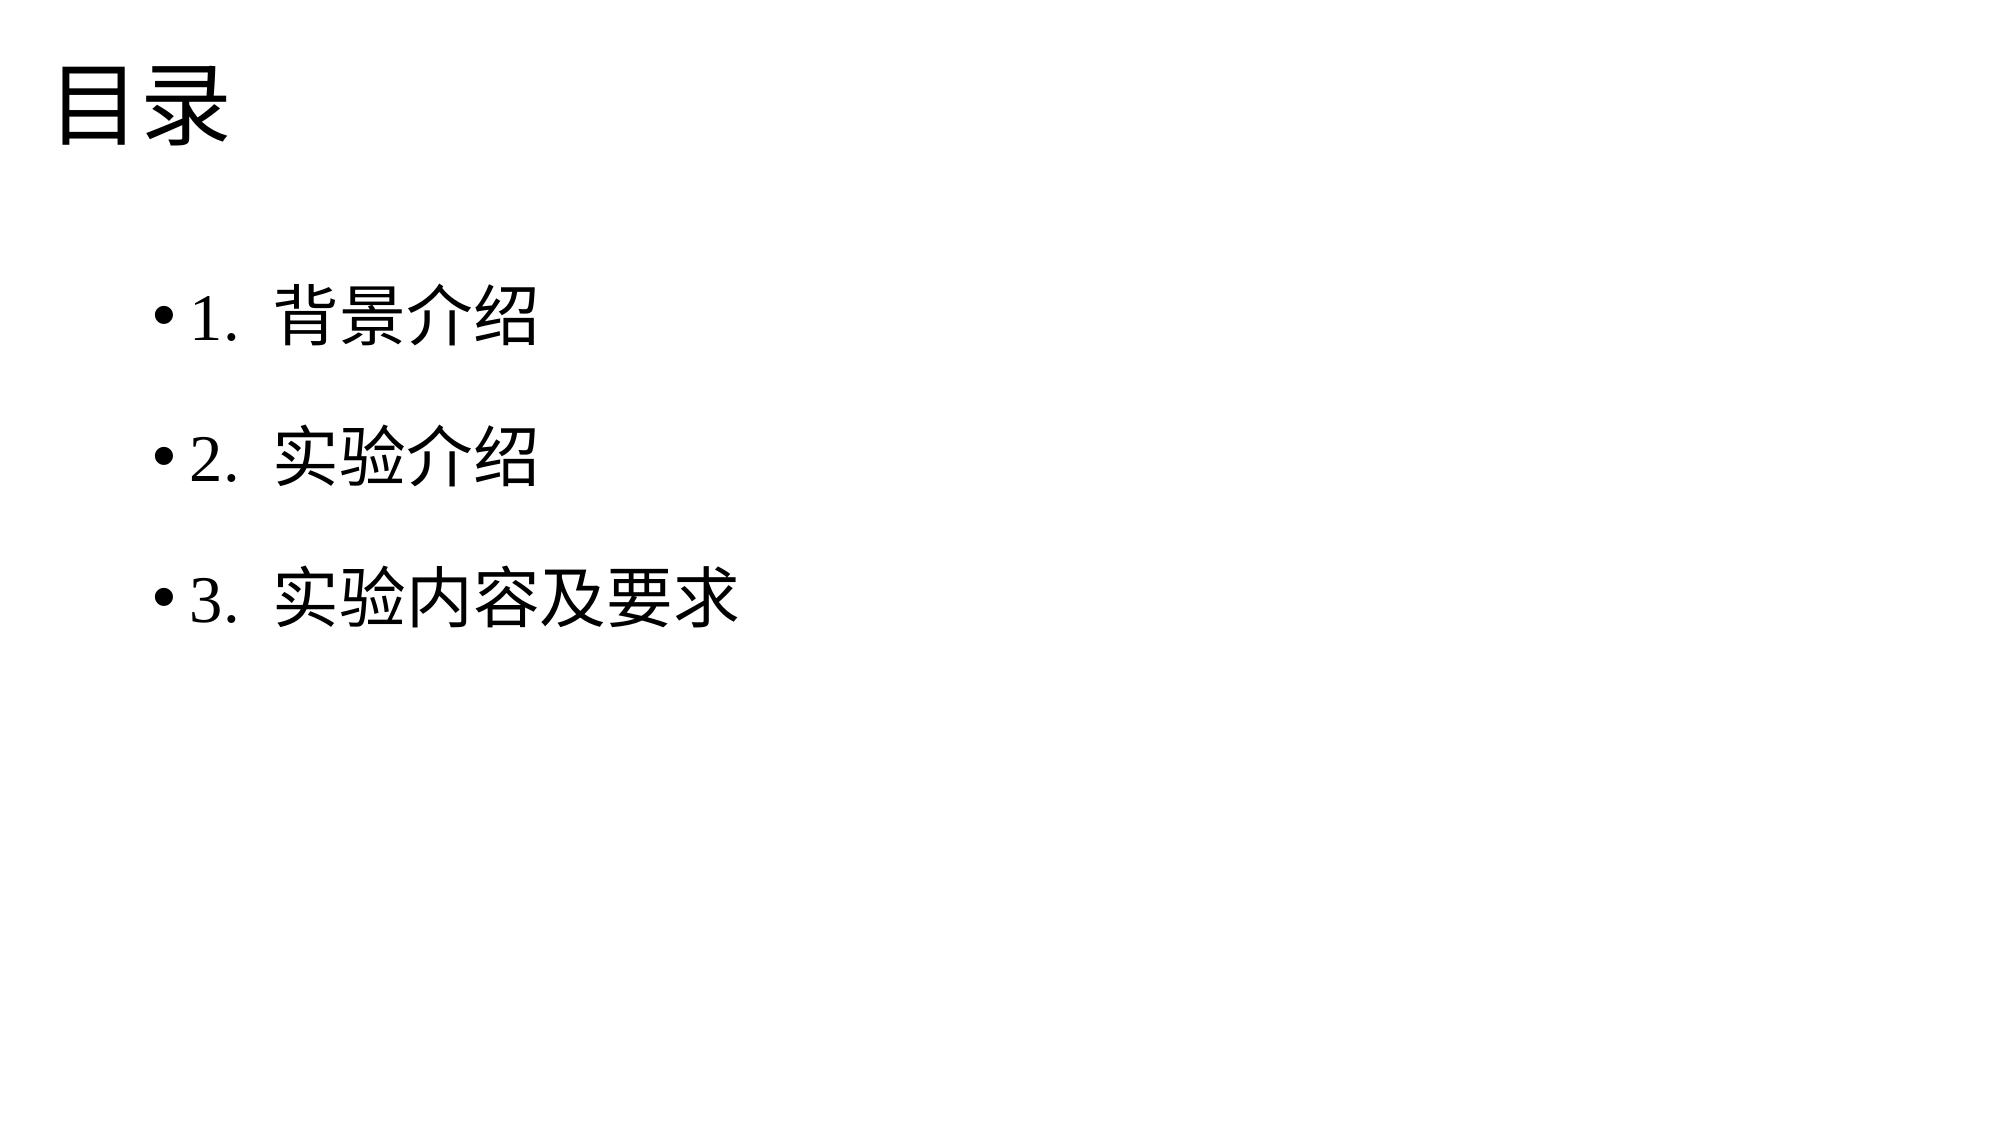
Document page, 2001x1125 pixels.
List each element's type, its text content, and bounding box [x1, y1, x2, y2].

list 1. 背景介绍 2. 实验介绍 3. 实验内容及要求 [137, 226, 1863, 941]
title 目录 [33, 0, 305, 218]
